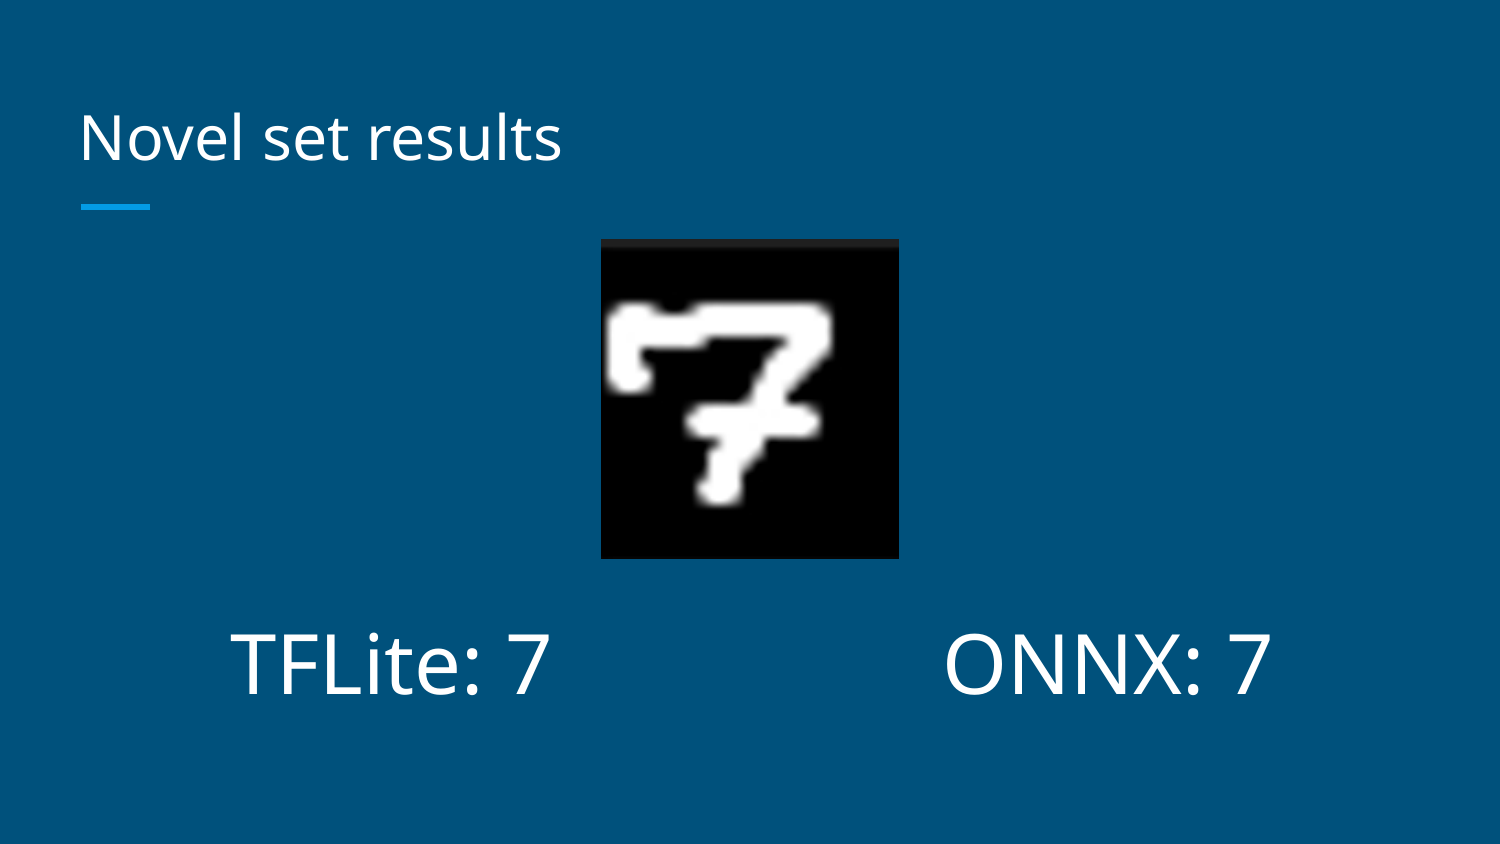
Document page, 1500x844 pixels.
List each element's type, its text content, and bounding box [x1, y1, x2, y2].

list TFLite: 7 [63, 580, 720, 750]
list ONNX: 7 [780, 580, 1437, 750]
picture [602, 240, 898, 558]
title Novel set results [63, 75, 1437, 188]
